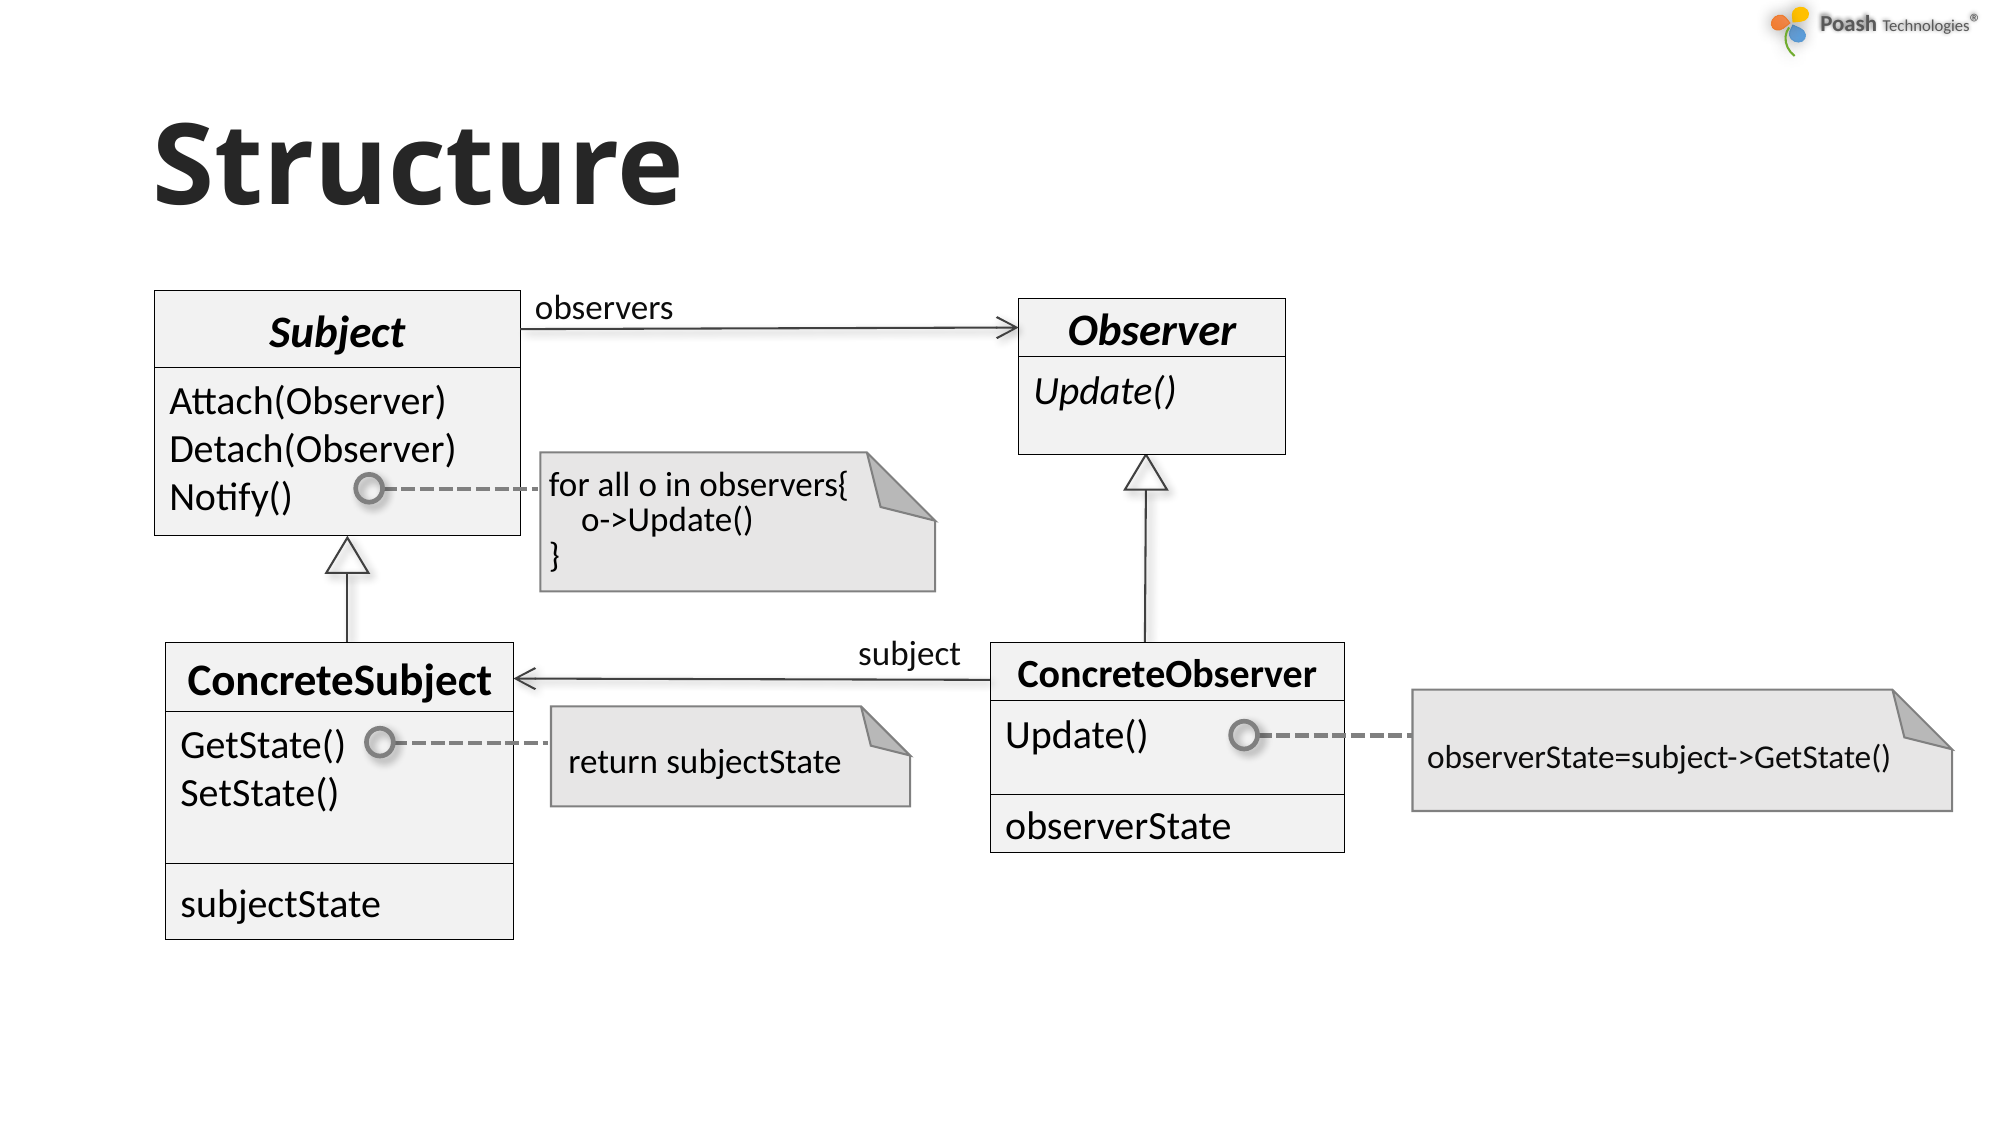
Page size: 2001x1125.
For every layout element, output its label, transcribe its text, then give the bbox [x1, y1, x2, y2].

text_box observers [521, 330, 703, 335]
text_box observers [520, 277, 703, 327]
text_box subject [840, 623, 979, 678]
text_box [539, 451, 887, 471]
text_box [165, 642, 514, 940]
text_box [324, 536, 371, 574]
text_box [1411, 736, 1956, 813]
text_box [1018, 298, 1286, 455]
text_box [1411, 688, 1933, 735]
text_box observerState=subject->GetState() [1412, 728, 1947, 783]
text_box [990, 642, 1345, 853]
text_box [539, 580, 937, 593]
text_box return subjectState [553, 748, 892, 785]
title Structure [137, 59, 1863, 278]
text_box [549, 705, 914, 808]
text_box for all o in observers{ o->Update() } [534, 471, 957, 580]
text_box [1123, 455, 1169, 491]
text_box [154, 290, 521, 536]
